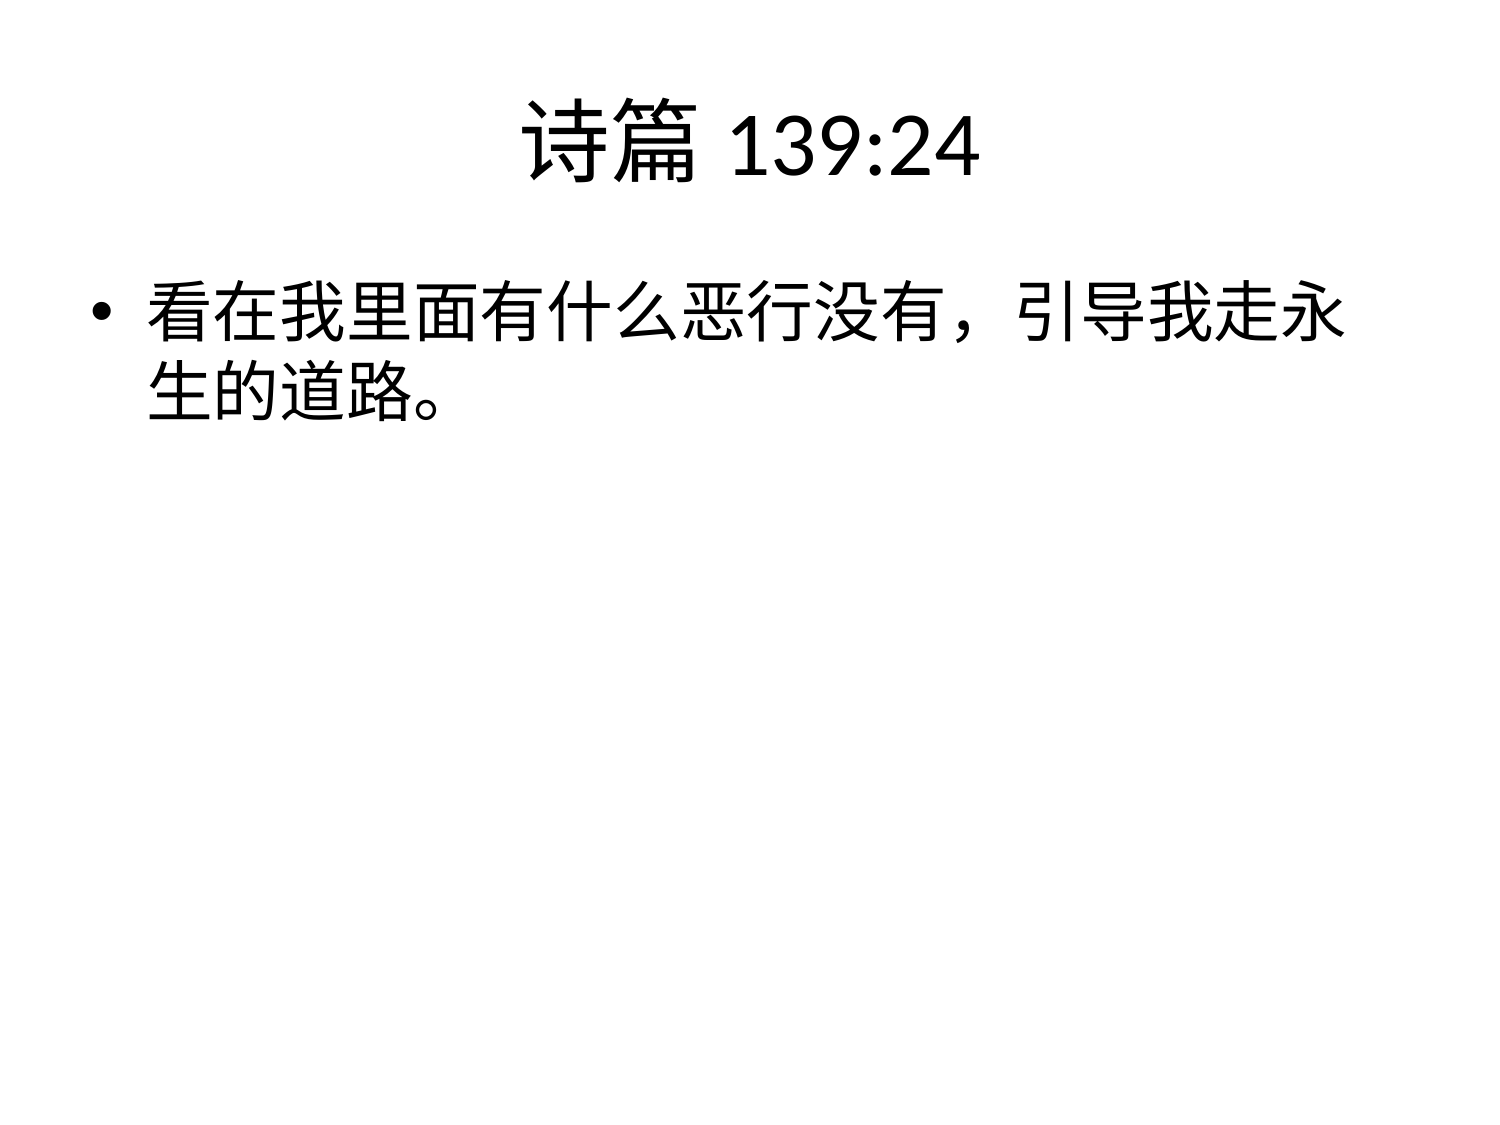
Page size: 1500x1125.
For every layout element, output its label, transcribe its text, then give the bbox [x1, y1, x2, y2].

title 诗篇139:24 [75, 45, 1425, 233]
list 看在我里面有什么恶行没有，引导我走永生的道路。 [75, 262, 1425, 1005]
